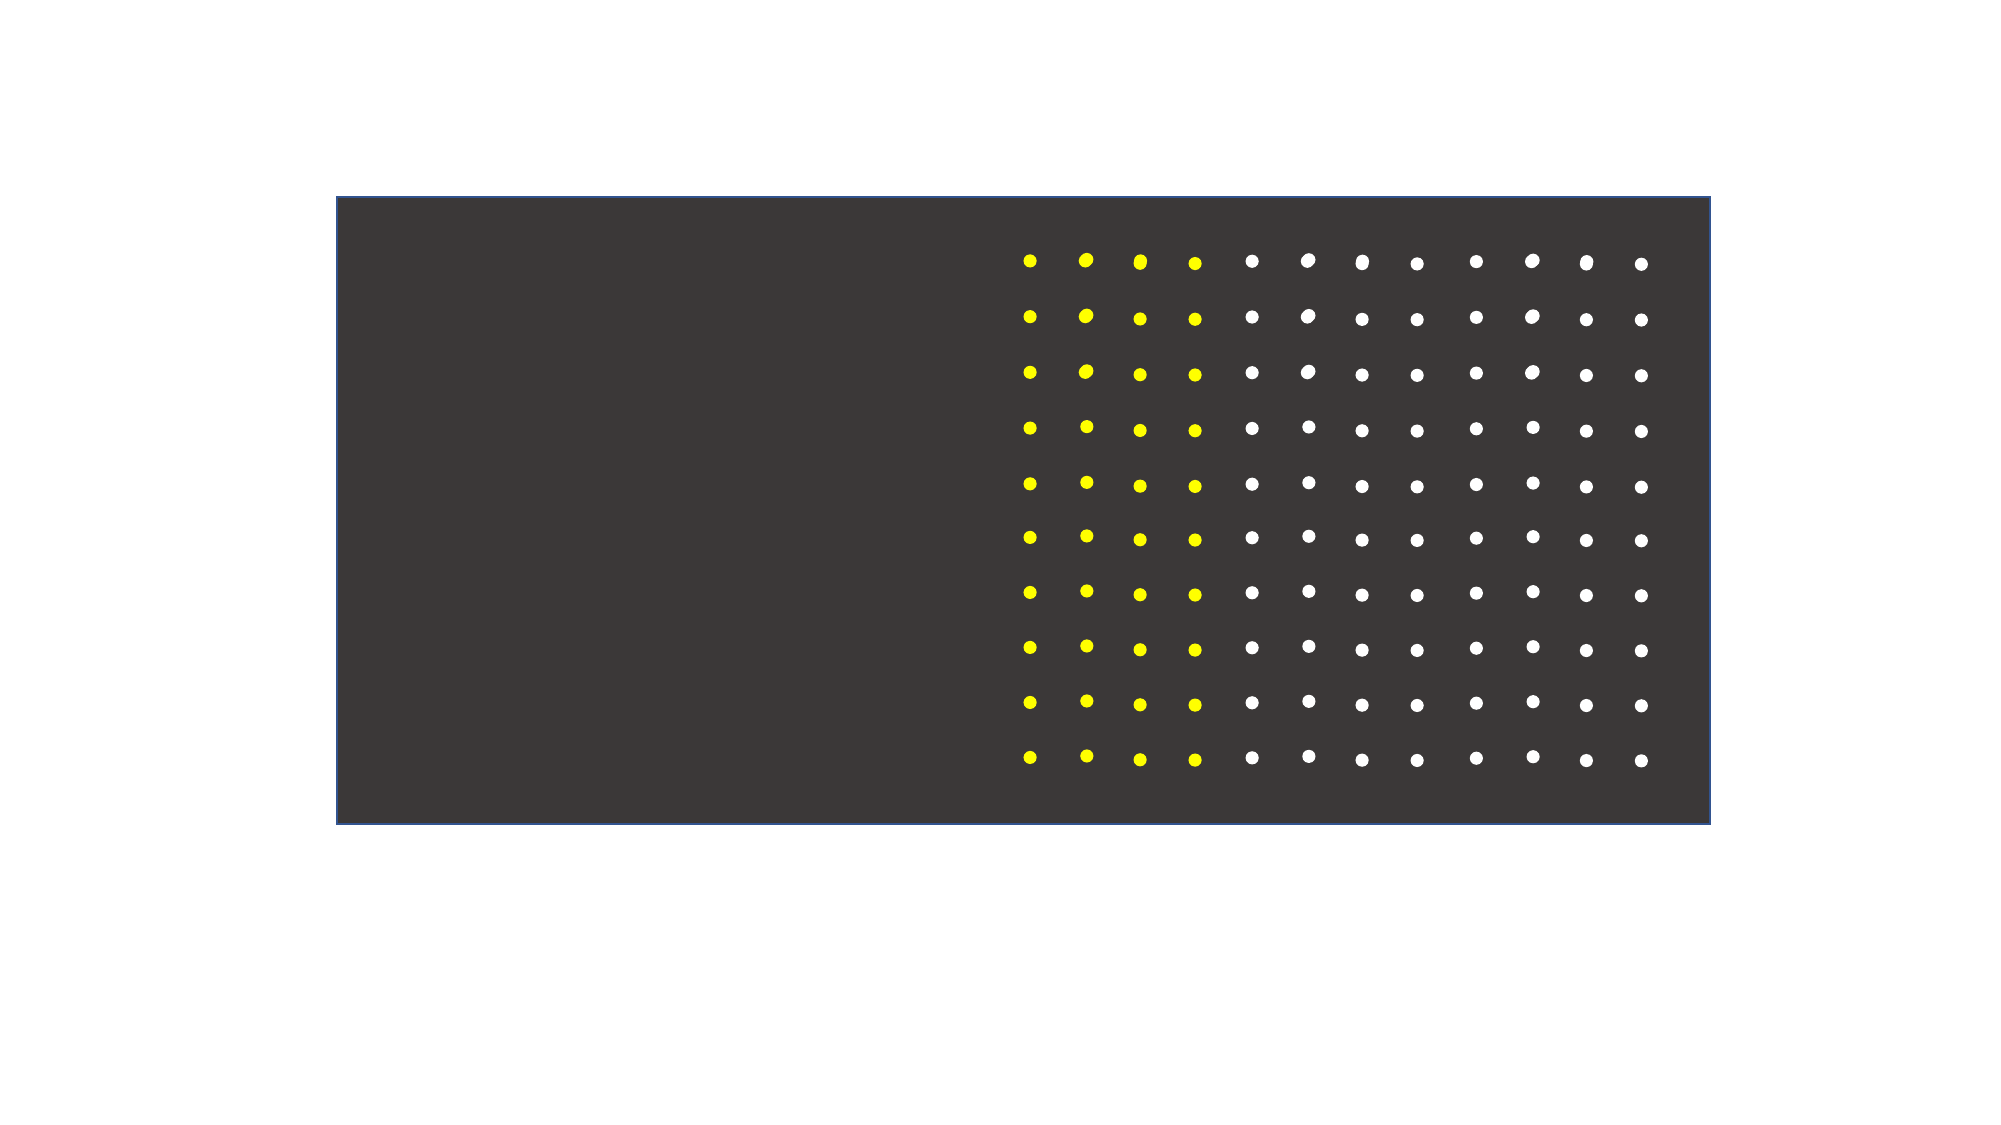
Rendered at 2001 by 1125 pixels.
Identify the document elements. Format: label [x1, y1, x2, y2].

text_box [1468, 309, 1485, 326]
text_box [1409, 532, 1425, 549]
text_box [1301, 693, 1317, 710]
text_box [1633, 479, 1650, 495]
text_box [1301, 252, 1317, 268]
text_box [1022, 639, 1038, 656]
text_box [1633, 256, 1650, 272]
text_box [1022, 476, 1038, 492]
text_box [1525, 694, 1541, 710]
text_box [1022, 420, 1038, 436]
text_box [1354, 642, 1370, 658]
text_box [1468, 640, 1485, 656]
text_box [1132, 587, 1148, 603]
text_box [1409, 367, 1425, 384]
text_box [1525, 363, 1541, 380]
text_box [1079, 418, 1095, 435]
text_box [1301, 528, 1317, 544]
text_box [1468, 421, 1485, 437]
text_box [1301, 363, 1317, 379]
text_box [1187, 478, 1203, 495]
text_box [1132, 532, 1148, 548]
text_box [1132, 311, 1148, 327]
text_box [1578, 587, 1595, 604]
text_box [1301, 307, 1317, 324]
text_box [1244, 476, 1260, 492]
text_box [1409, 697, 1425, 714]
text_box [1187, 367, 1203, 383]
text_box [1187, 423, 1203, 439]
text_box [1633, 533, 1650, 549]
text_box [1354, 311, 1370, 328]
text_box [1578, 697, 1595, 714]
text_box [1525, 252, 1541, 268]
text_box [1468, 476, 1485, 493]
text_box [1409, 752, 1425, 769]
text_box [1022, 529, 1038, 546]
text_box [1079, 748, 1095, 764]
text_box [1187, 697, 1203, 713]
text_box [1354, 367, 1370, 383]
text_box [1301, 638, 1317, 655]
text_box [1022, 749, 1038, 766]
text_box [1301, 475, 1317, 491]
text_box [1079, 307, 1095, 323]
text_box [1301, 583, 1317, 600]
text_box [1022, 253, 1038, 269]
text_box [1132, 422, 1148, 439]
text_box [1354, 697, 1370, 713]
text_box [1525, 475, 1541, 491]
text_box [1187, 752, 1203, 768]
text_box [1354, 423, 1370, 439]
text_box [1079, 251, 1095, 268]
text_box [1244, 695, 1260, 711]
text_box [1079, 474, 1095, 491]
text_box [1244, 530, 1260, 546]
text_box [1578, 256, 1595, 272]
text_box [1022, 694, 1038, 711]
text_box [1132, 367, 1148, 383]
text_box [1468, 253, 1485, 270]
text_box [1578, 642, 1595, 659]
text_box [1079, 638, 1095, 654]
text_box [1079, 363, 1095, 379]
text_box [1187, 311, 1203, 327]
text_box [1525, 308, 1541, 324]
text_box [1022, 364, 1038, 381]
text_box [1409, 256, 1425, 272]
text_box [1578, 367, 1595, 384]
text_box [1409, 311, 1425, 328]
text_box [1132, 642, 1148, 658]
text_box [1633, 368, 1650, 384]
text_box [1187, 587, 1203, 603]
text_box [1578, 479, 1595, 495]
text_box [1244, 253, 1260, 269]
text_box [1244, 585, 1260, 601]
text_box [1079, 583, 1095, 599]
text_box [1525, 583, 1541, 600]
text_box [1354, 587, 1370, 603]
text_box [1633, 312, 1650, 328]
text_box [1022, 584, 1038, 601]
text_box [1409, 642, 1425, 659]
text_box [1409, 423, 1425, 439]
text_box [1525, 749, 1541, 765]
text_box [1354, 255, 1370, 272]
text_box [1468, 530, 1485, 546]
text_box [1633, 753, 1650, 769]
text_box [1354, 532, 1370, 548]
text_box [1633, 588, 1650, 604]
text_box [1525, 639, 1541, 655]
text_box [1301, 419, 1317, 435]
text_box [1525, 529, 1541, 545]
text_box [1578, 423, 1595, 439]
text_box [1409, 479, 1425, 495]
text_box [1132, 697, 1148, 713]
text_box [1525, 419, 1541, 436]
text_box [1633, 698, 1650, 714]
text_box [1187, 255, 1203, 272]
text_box [1132, 478, 1148, 494]
text_box [1244, 420, 1260, 437]
text_box [1409, 587, 1425, 604]
text_box [1244, 365, 1260, 381]
text_box [1132, 255, 1148, 271]
text_box [1187, 532, 1203, 548]
text_box [1468, 695, 1485, 711]
text_box [1079, 693, 1095, 709]
text_box [1187, 642, 1203, 658]
text_box [1578, 312, 1595, 328]
text_box [1578, 752, 1595, 769]
text_box [1244, 640, 1260, 656]
text_box [1354, 752, 1370, 768]
text_box [1633, 643, 1650, 659]
text_box [1468, 585, 1485, 601]
text_box [1244, 309, 1260, 325]
text_box [1079, 528, 1095, 544]
text_box [1578, 532, 1595, 549]
text_box [336, 196, 1711, 825]
text_box [1022, 308, 1038, 325]
text_box [1633, 423, 1650, 440]
text_box [1468, 365, 1485, 381]
text_box [1244, 750, 1260, 766]
text_box [1354, 478, 1370, 495]
text_box [1132, 752, 1148, 768]
text_box [1468, 750, 1485, 766]
text_box [1301, 748, 1317, 765]
